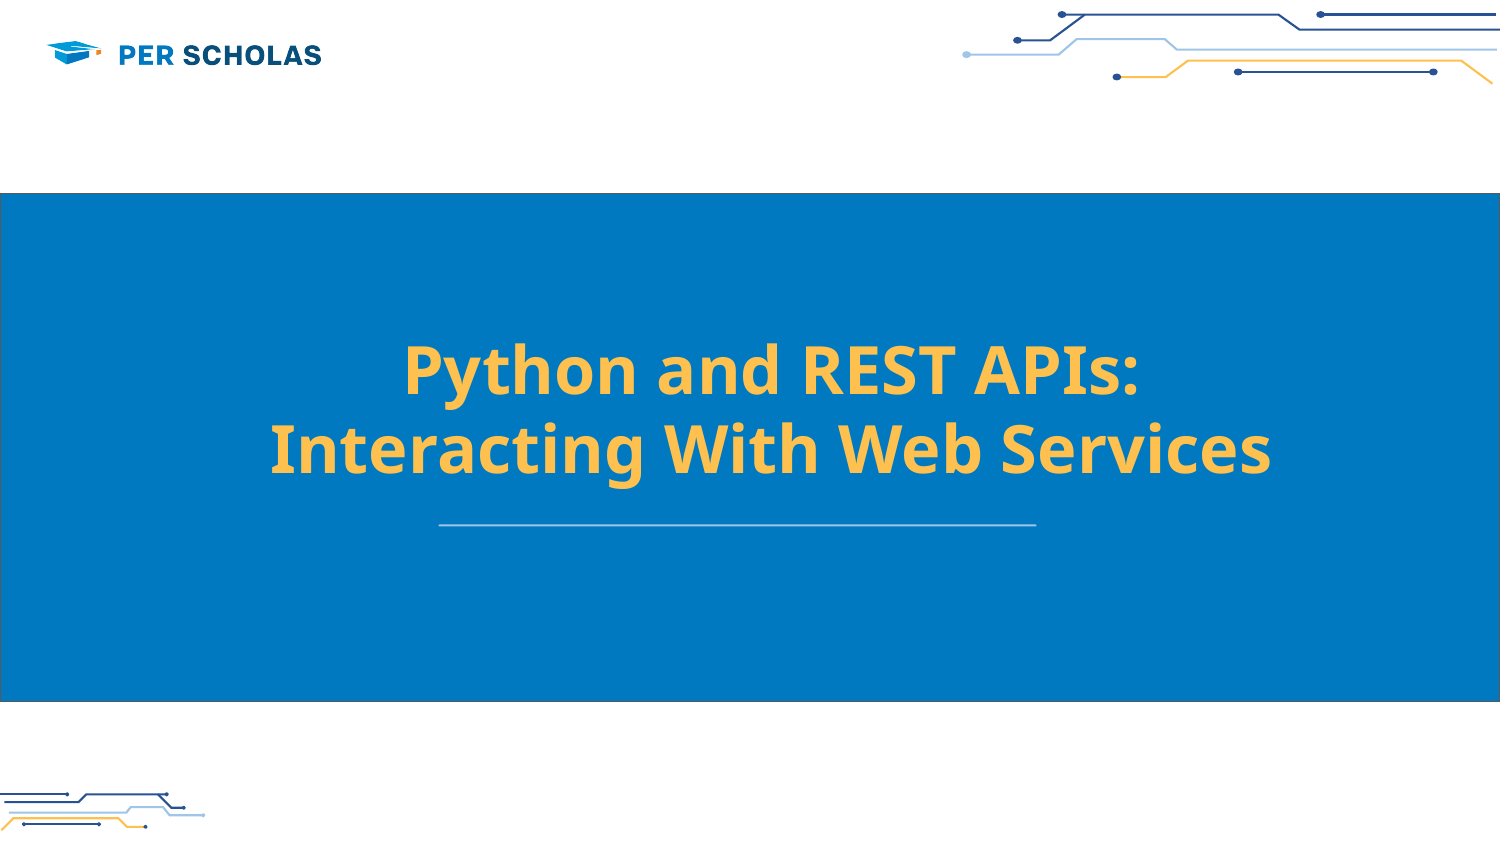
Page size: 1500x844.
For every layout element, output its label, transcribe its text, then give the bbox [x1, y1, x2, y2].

title Python and REST APIs: Interacting With Web Services [154, 312, 1390, 549]
picture [33, 17, 339, 83]
